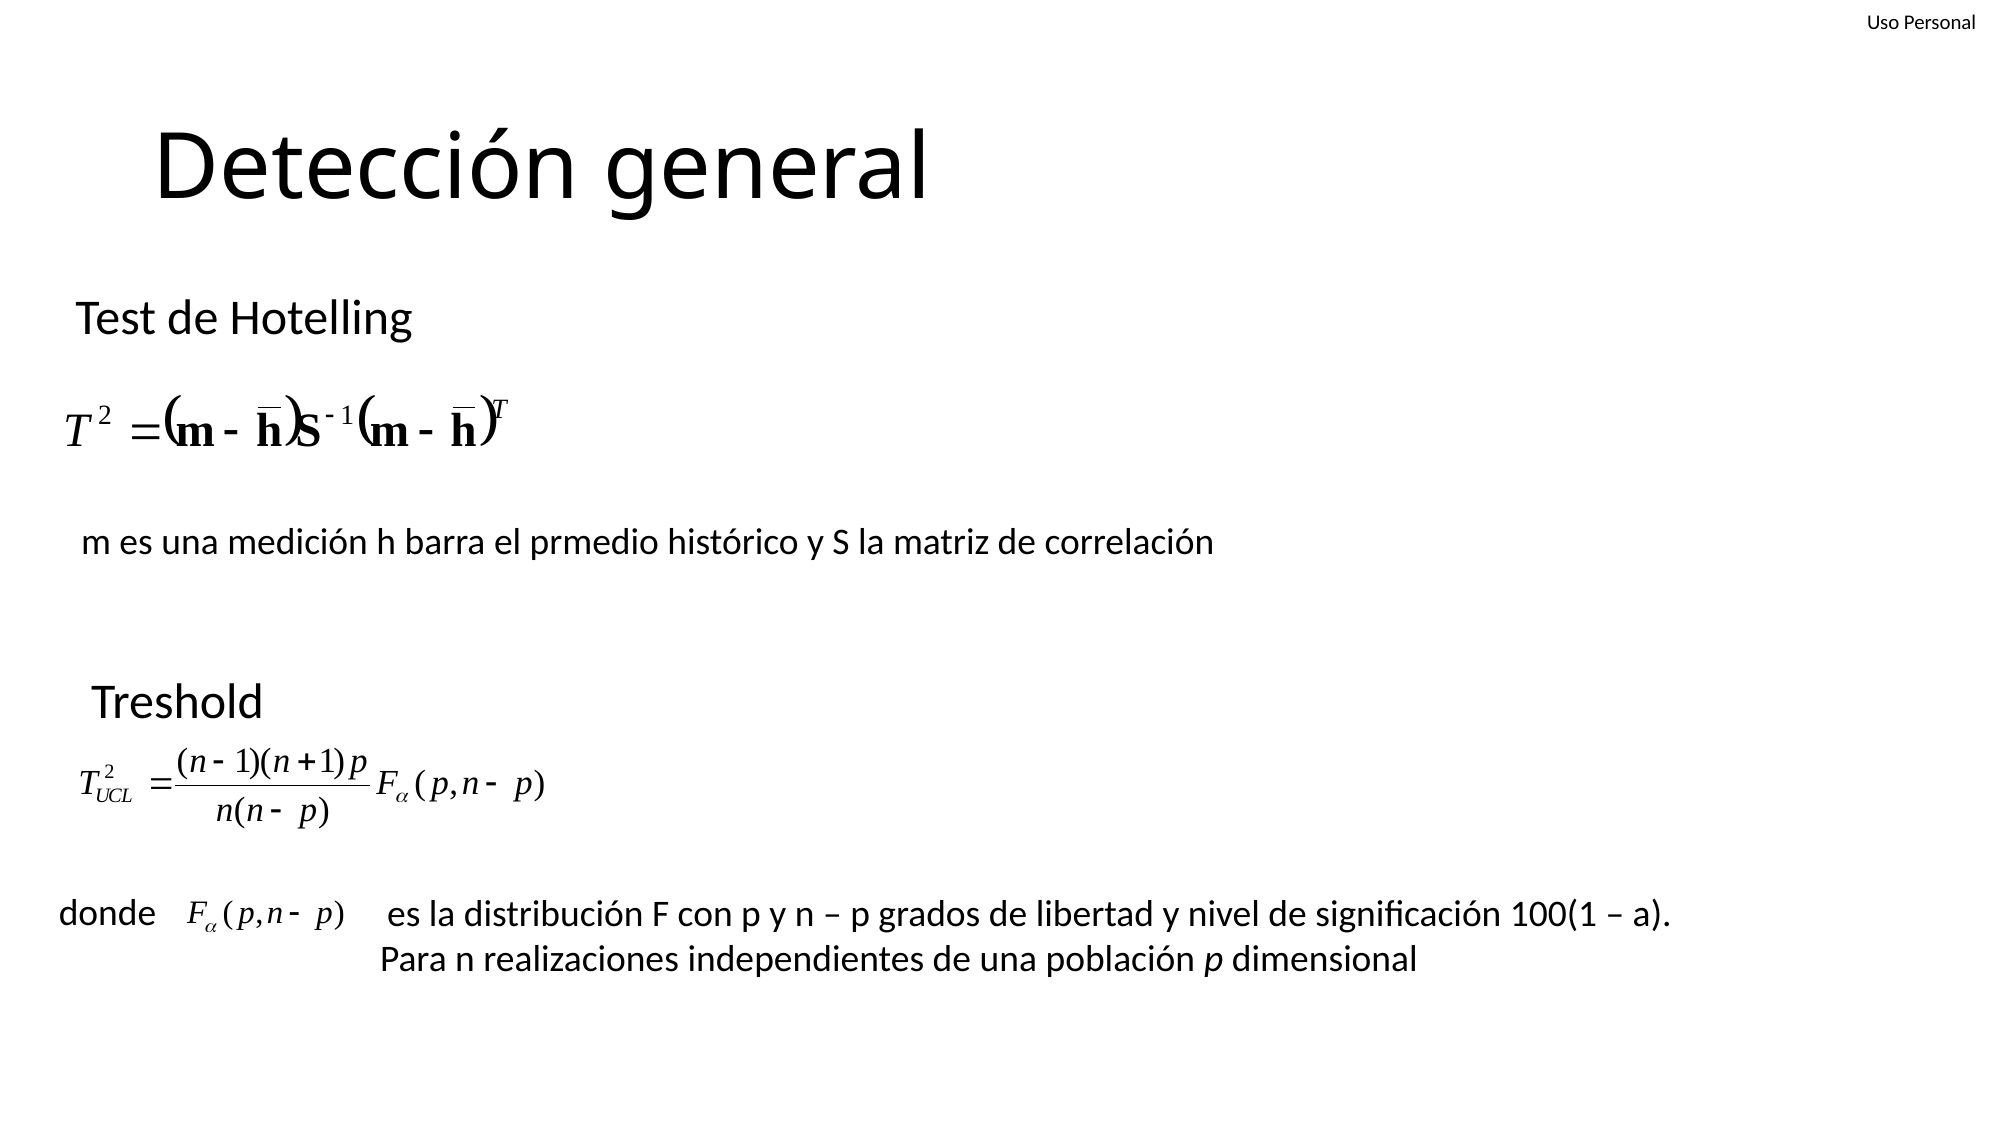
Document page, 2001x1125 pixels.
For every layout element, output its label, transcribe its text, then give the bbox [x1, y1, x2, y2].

text_box donde [43, 880, 181, 941]
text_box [75, 738, 552, 836]
text_box es la distribución F con p y n – p grados de libertad y nivel de significación 100(1 – a). Para n realizaciones independientes de una población p dimensional [365, 881, 1697, 987]
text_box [58, 386, 520, 466]
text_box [180, 891, 351, 941]
text_box Treshold [76, 660, 279, 736]
text_box Test de Hotelling [60, 277, 428, 352]
text_box m es una medición h barra el prmedio histórico y S la matriz de correlación [66, 509, 1231, 570]
title Detección general [137, 59, 1863, 278]
